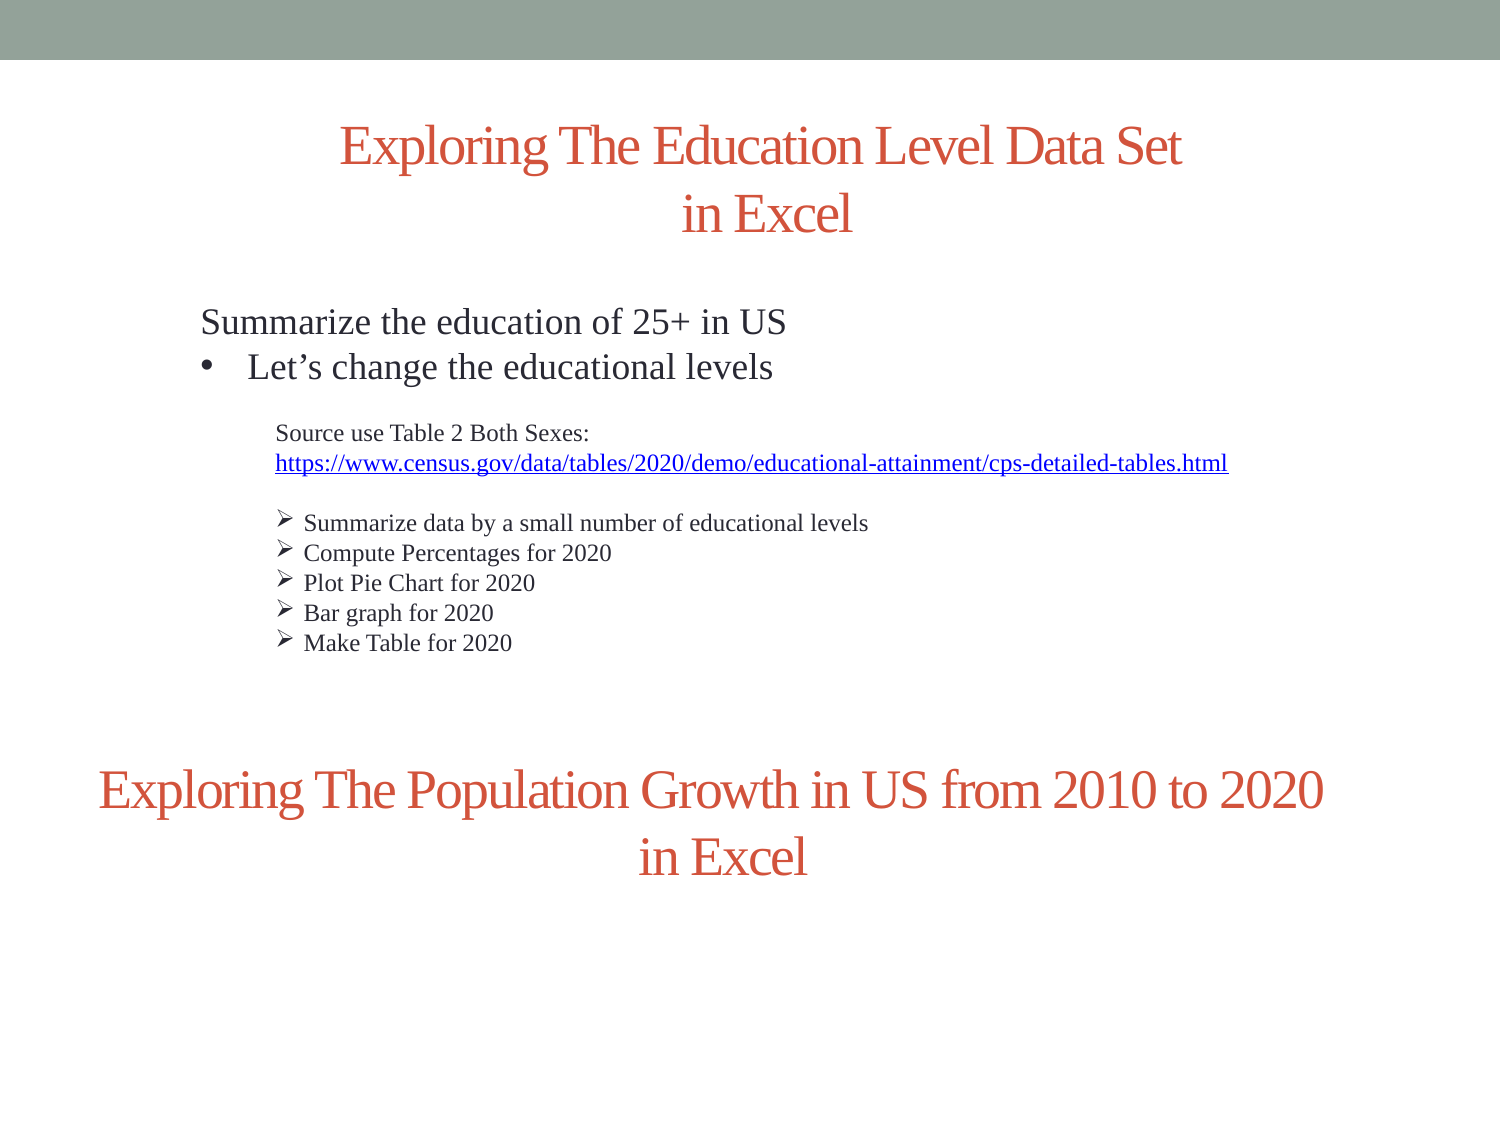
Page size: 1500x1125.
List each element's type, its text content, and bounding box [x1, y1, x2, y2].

text_box Summarize the education of 25+ in US Let’s change the educational levels Source use Table 2 Both Sexes: https://www.census.gov/data/tables/2020/demo/educational-attainment/cps-detailed-tables.html Summarize data by a small number of educational levels Compute Percentages for 2020 Plot Pie Chart for 2020 Bar graph for 2020 Make Table for 2020 [185, 289, 1371, 739]
text_box Exploring The Population Growth in US from 2010 to 2020 in Excel [46, 743, 1390, 963]
title Exploring The Education Level Data Set in Excel [90, 99, 1434, 320]
